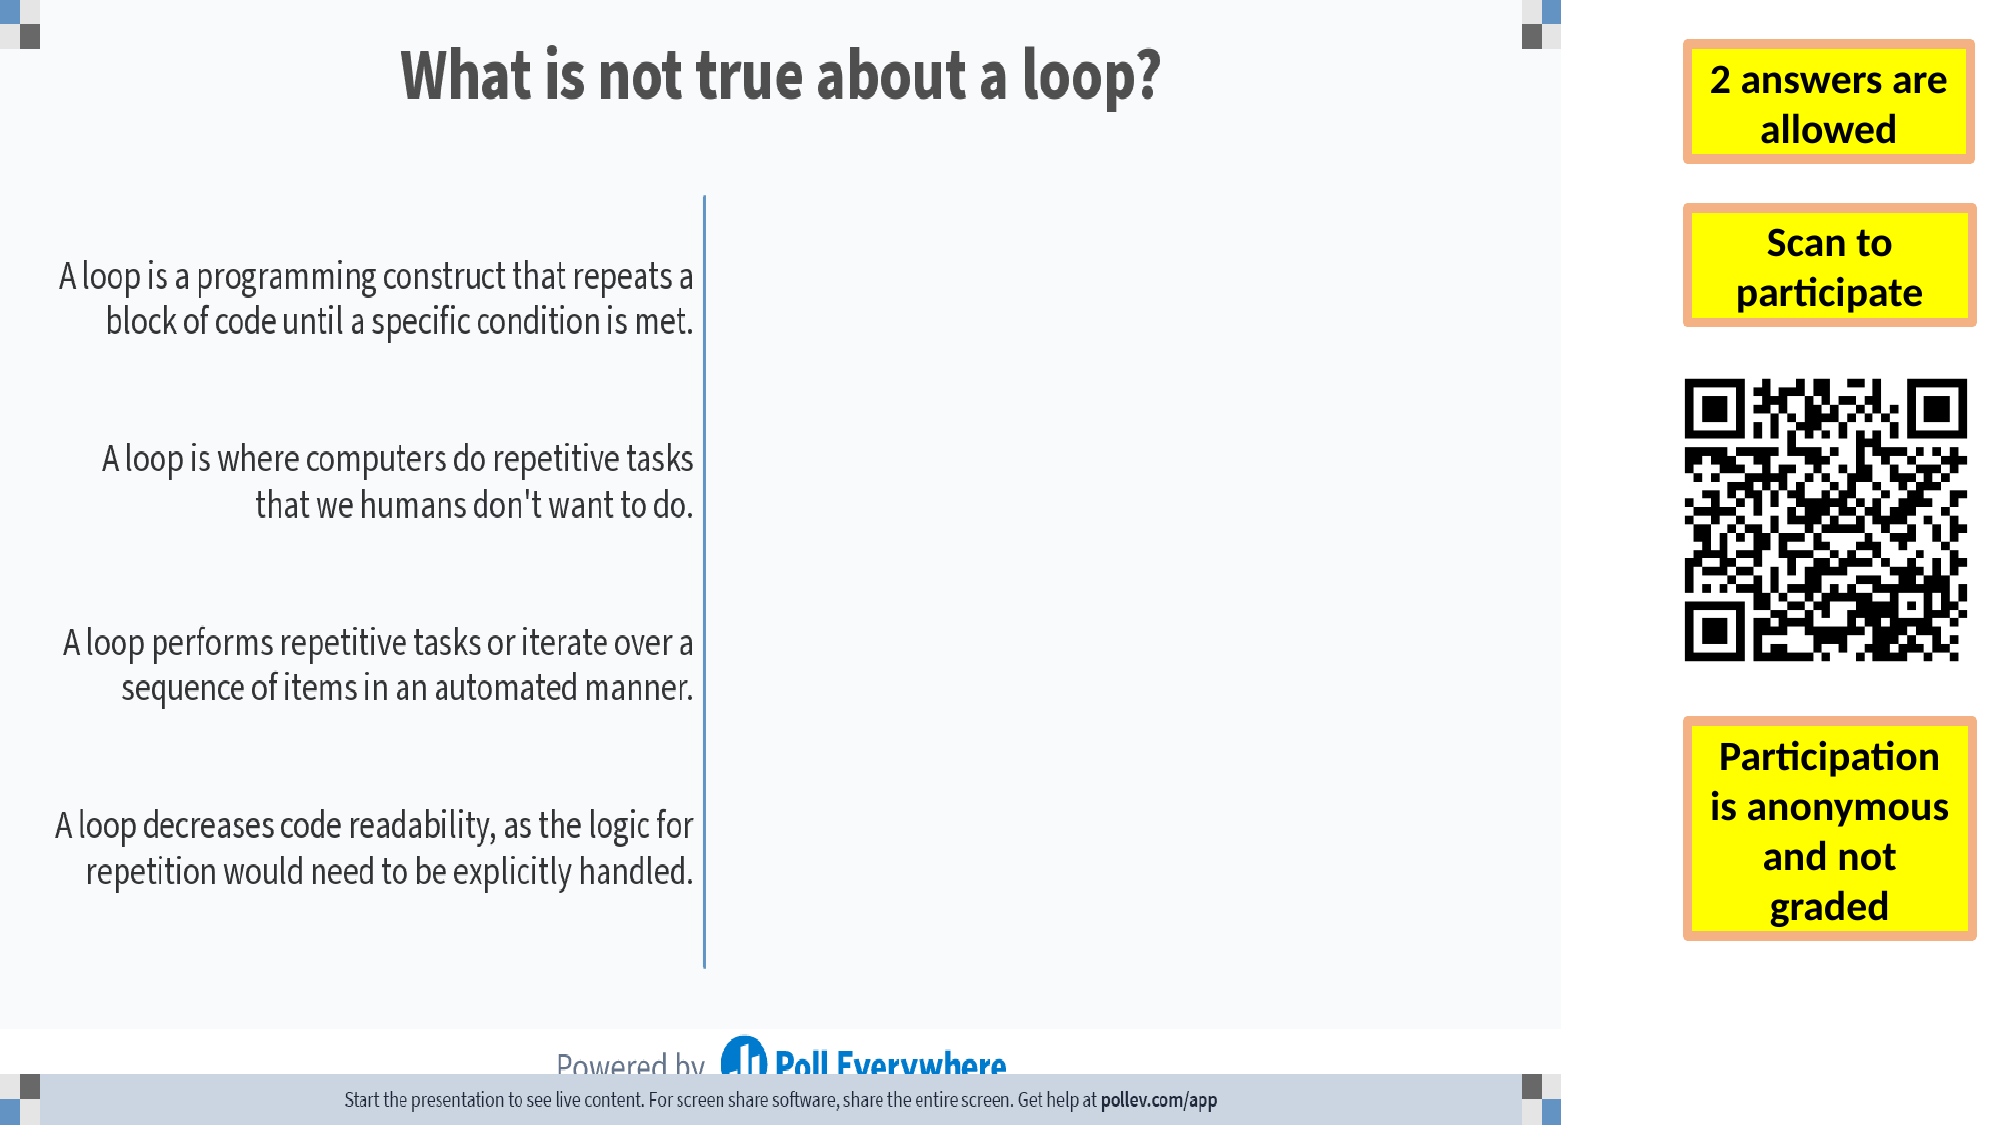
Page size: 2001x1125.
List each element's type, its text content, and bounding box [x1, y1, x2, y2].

picture [1669, 371, 1973, 671]
picture [0, 0, 1561, 1125]
text_box Scan to participate [1687, 207, 1973, 323]
text_box 2 answers are allowed [1687, 44, 1971, 159]
text_box Participation is anonymous and not graded [1687, 721, 1973, 936]
